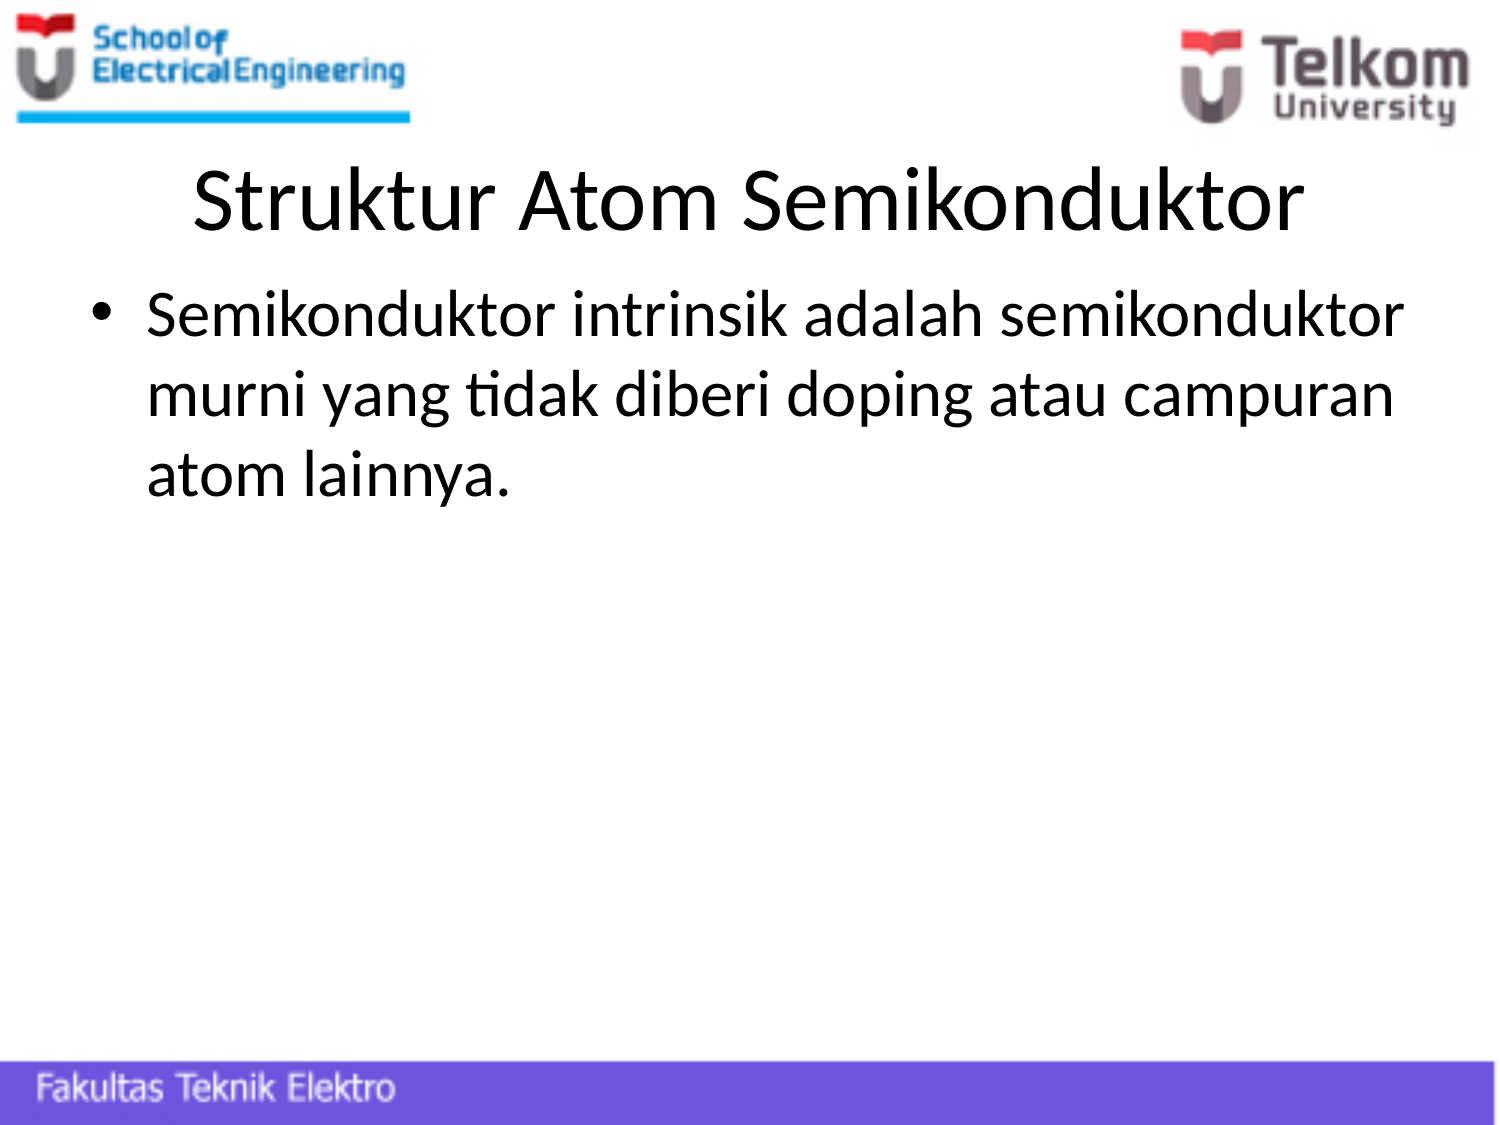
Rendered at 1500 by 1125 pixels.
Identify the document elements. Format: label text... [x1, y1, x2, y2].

picture [0, 0, 1500, 1125]
list Semikonduktor intrinsik adalah semikonduktor murni yang tidak diberi doping atau campuran atom lainnya. [75, 262, 1425, 1005]
title Struktur Atom Semikonduktor [75, 45, 1425, 233]
